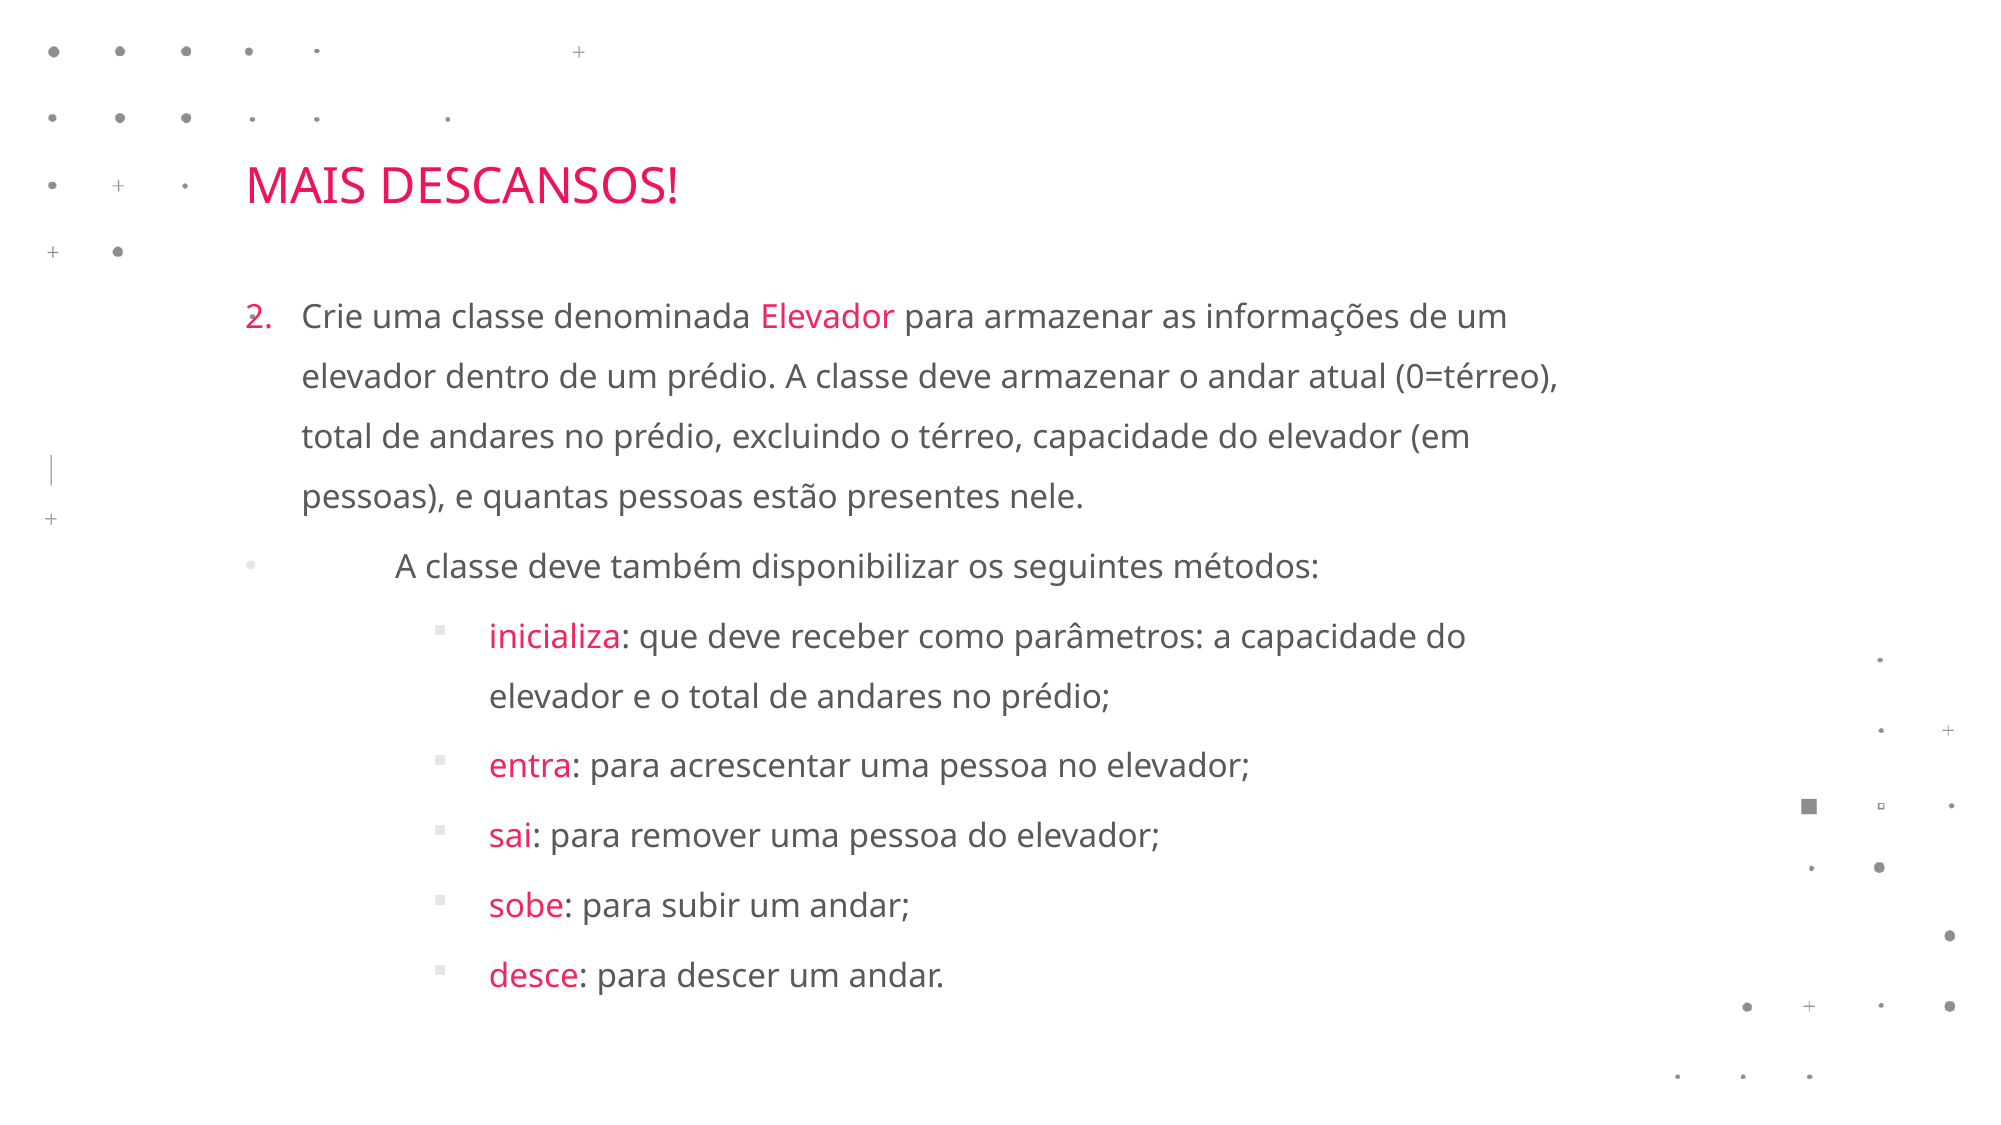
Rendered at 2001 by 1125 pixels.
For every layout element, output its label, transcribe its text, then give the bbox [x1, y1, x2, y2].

picture [45, 46, 1955, 1079]
text_box Crie uma classe denominada Elevador para armazenar as informações de um elevador dentro de um prédio. A classe deve armazenar o andar atual (0=térreo), total de andares no prédio, excluindo o térreo, capacidade do elevador (em pessoas), e quantas pessoas estão presentes nele. A classe deve também disponibilizar os seguintes métodos: inicializa: que deve receber como parâmetros: a capacidade do elevador e o total de andares no prédio; entra: para acrescentar uma pessoa no elevador; sai: para remover uma pessoa do elevador; sobe: para subir um andar; desce: para descer um andar. [230, 268, 1588, 1011]
text_box MAIS DESCANSOS! [230, 146, 1067, 222]
